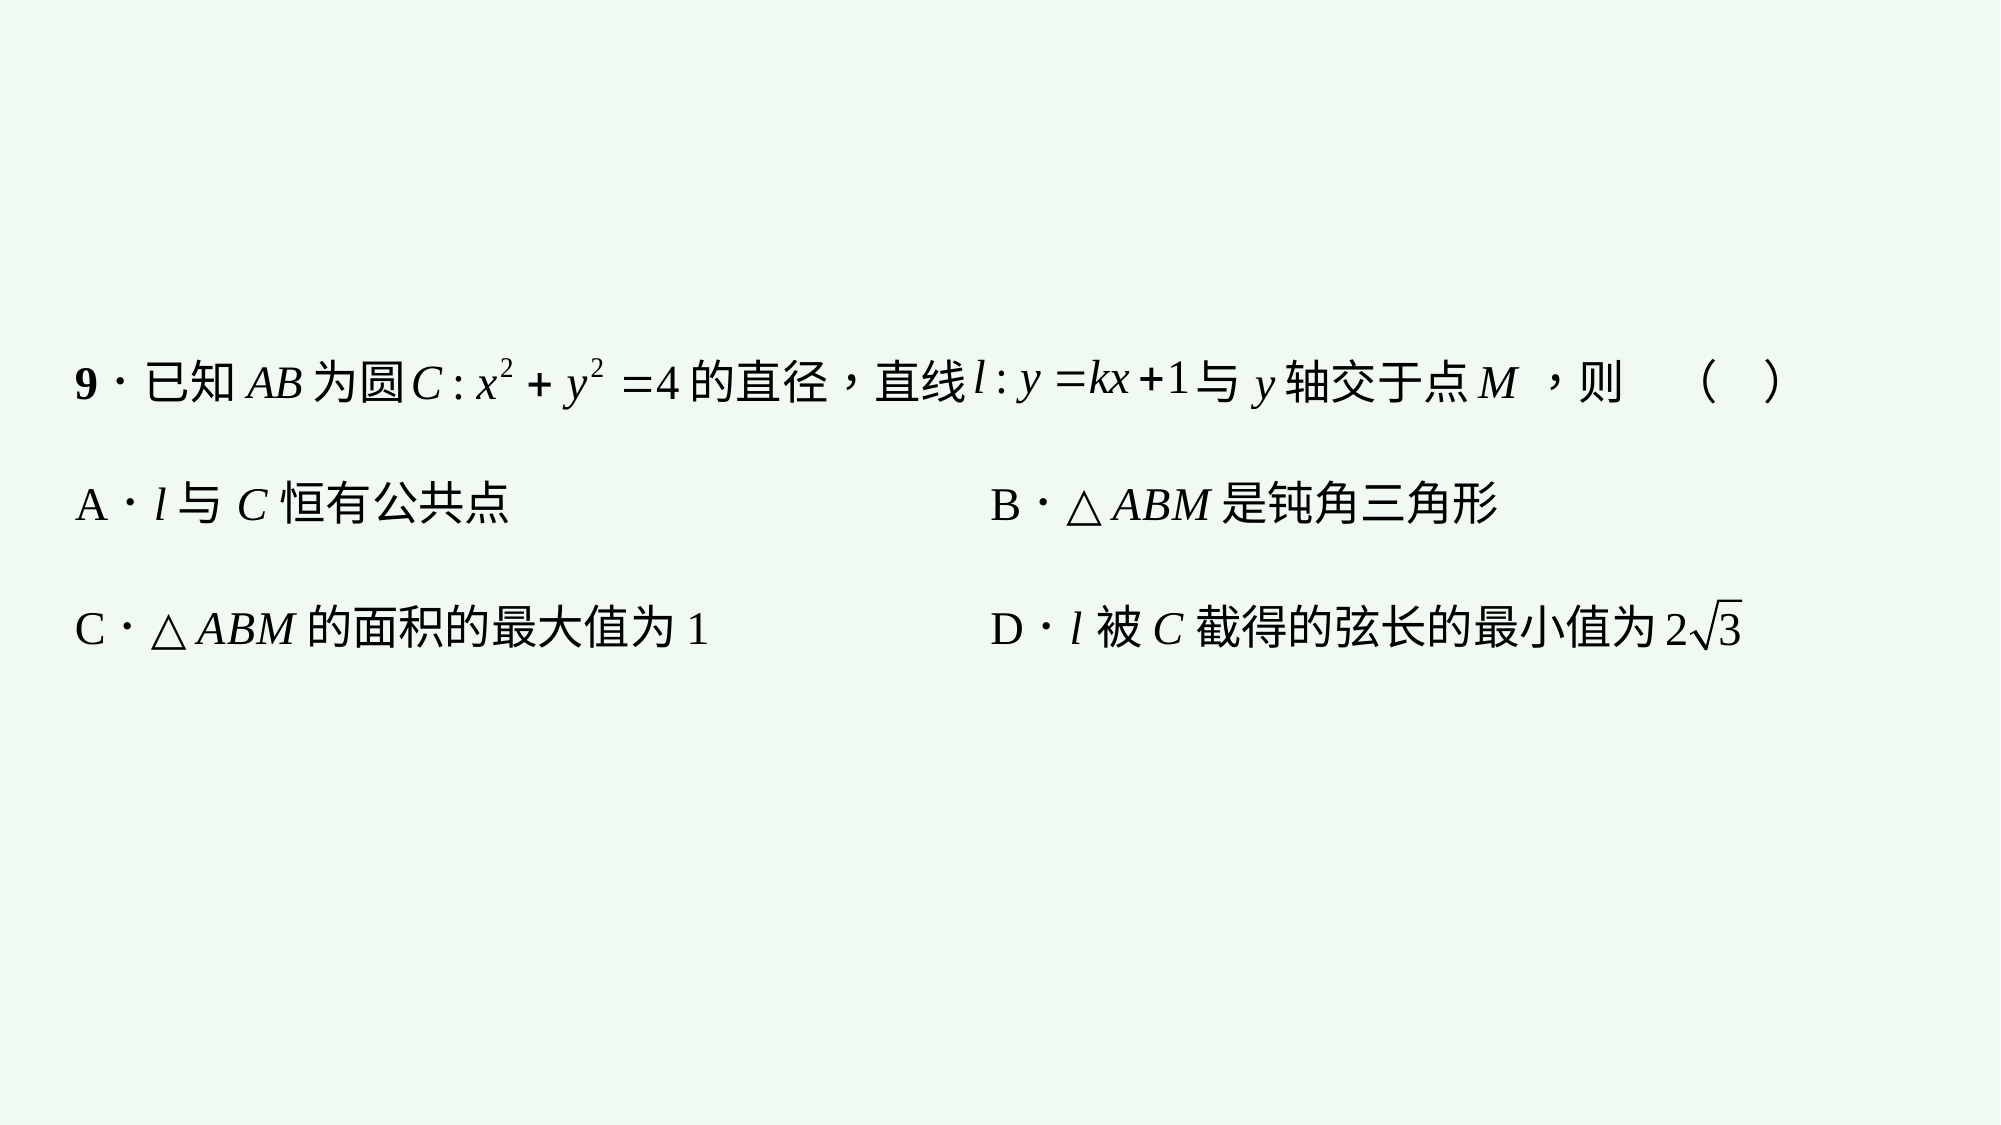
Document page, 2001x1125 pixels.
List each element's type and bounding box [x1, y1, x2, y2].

text_box [74, 312, 1907, 769]
